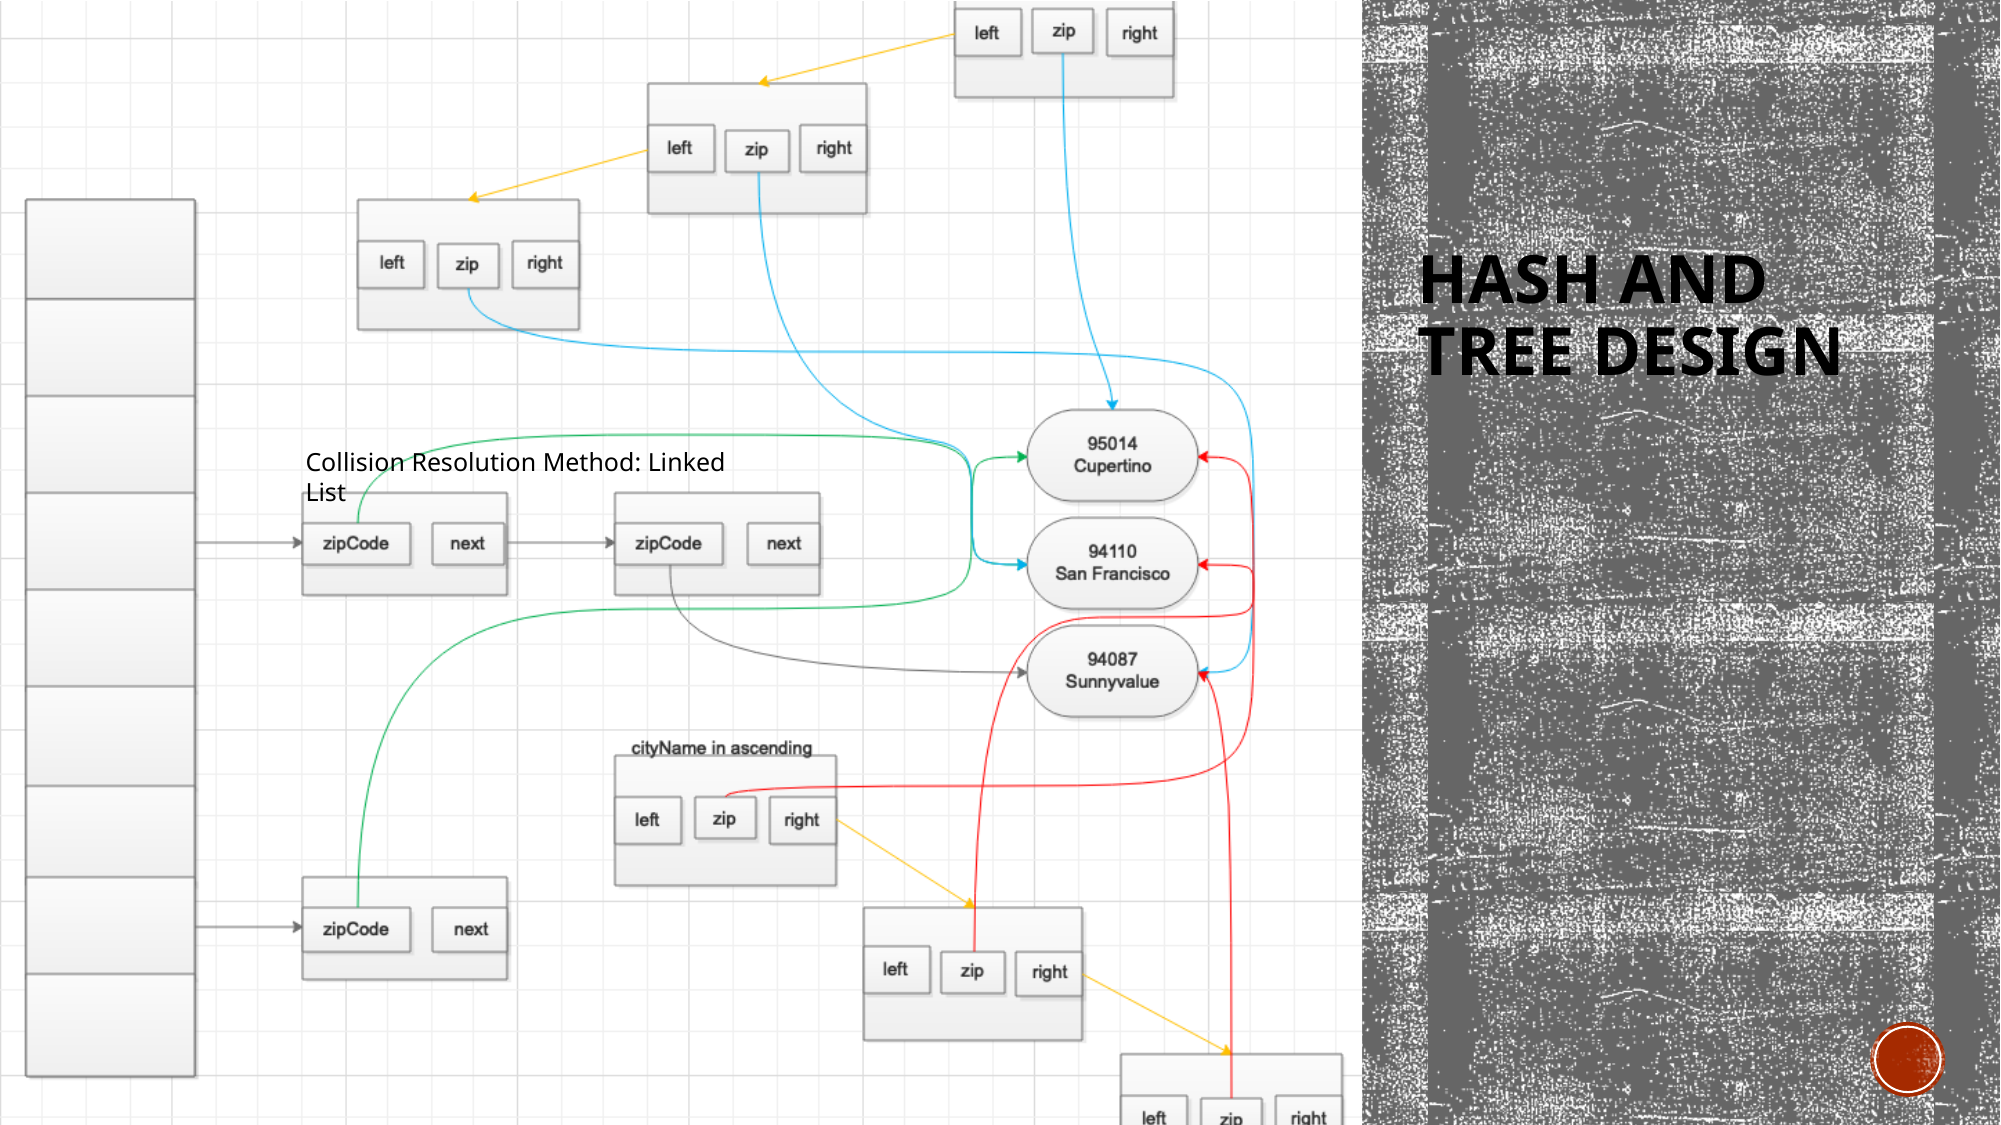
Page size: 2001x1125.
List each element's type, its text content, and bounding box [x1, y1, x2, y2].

picture [0, 1, 1363, 1125]
title Hash and tree DESIGN [1402, 112, 1928, 398]
